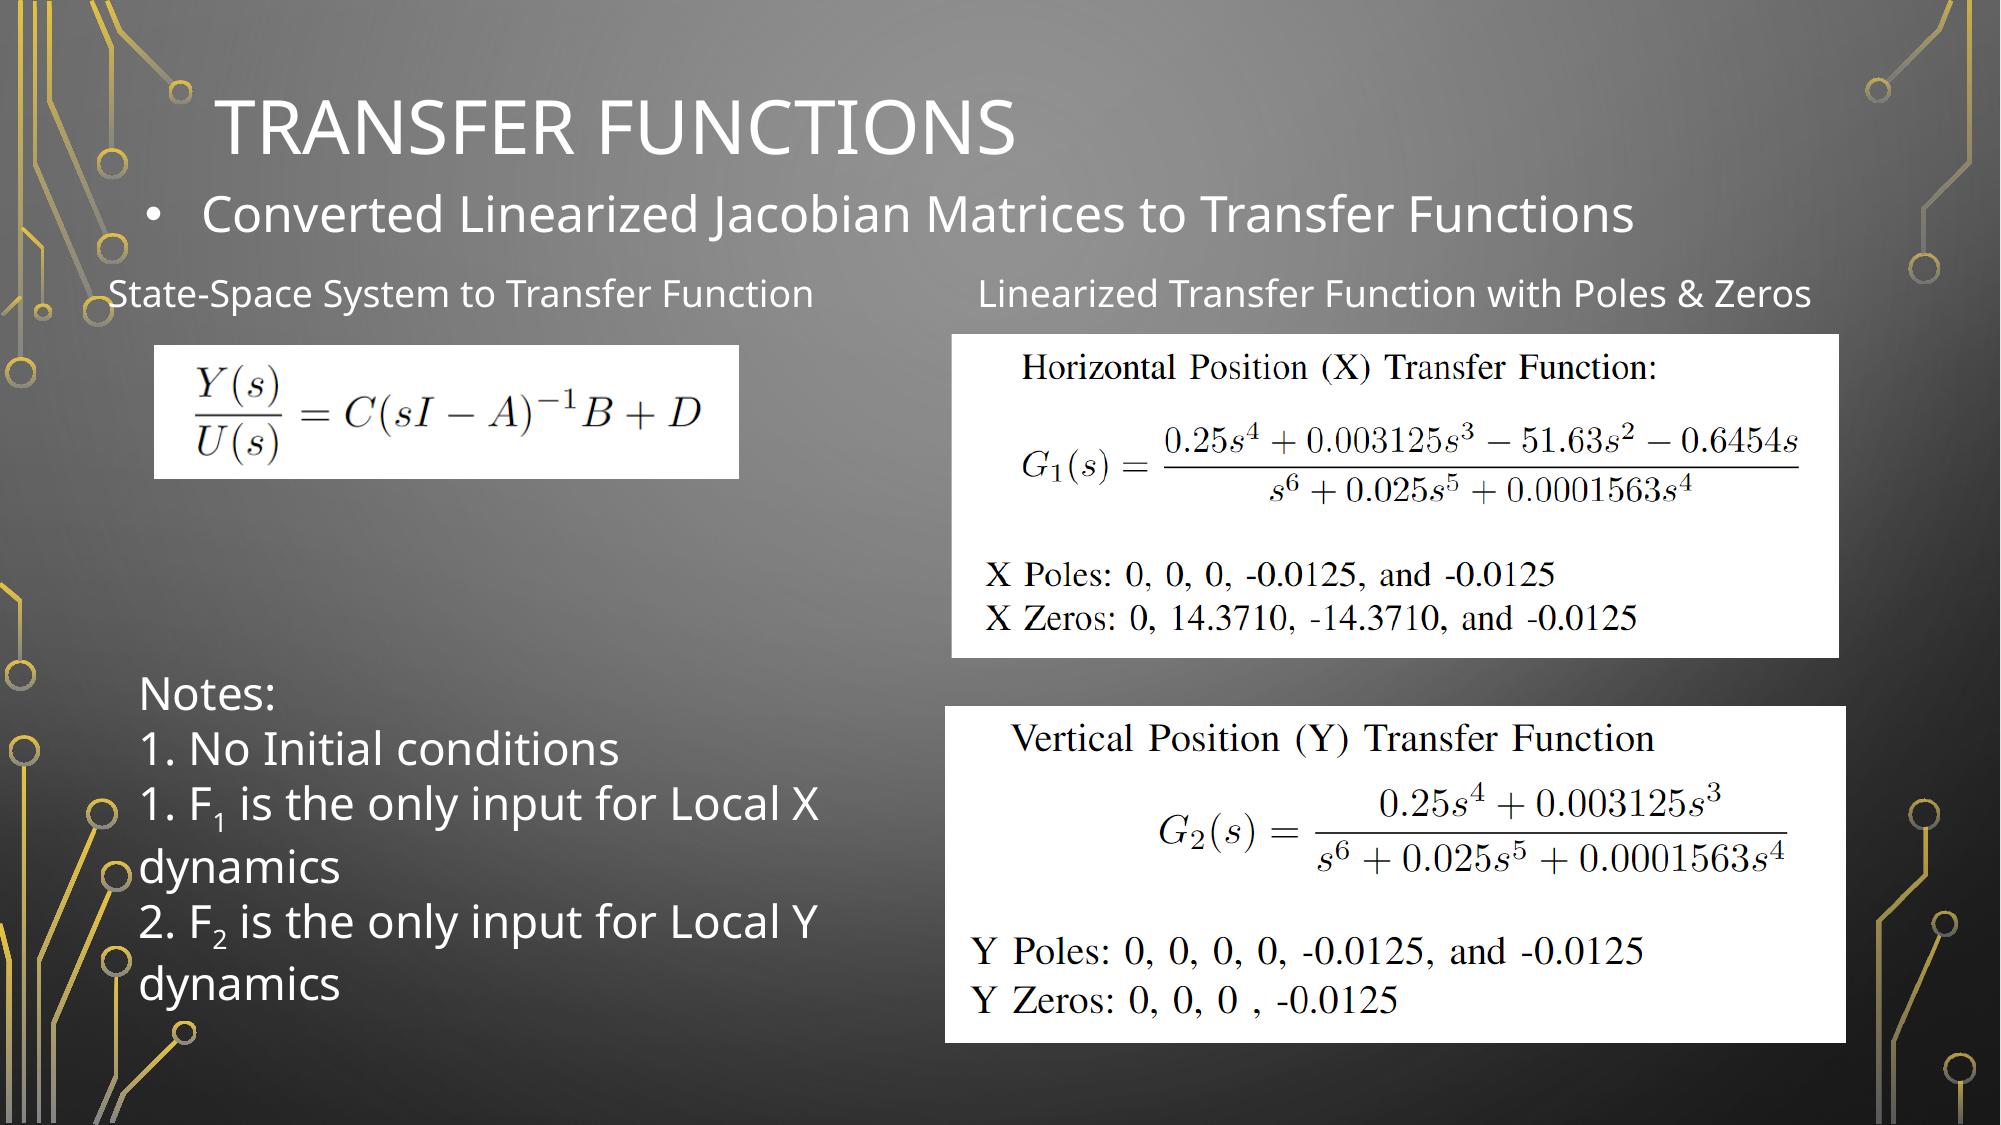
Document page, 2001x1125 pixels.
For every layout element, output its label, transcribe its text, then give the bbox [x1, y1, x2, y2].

picture [951, 333, 1840, 658]
text_box State-Space System to Transfer Function [93, 262, 830, 322]
picture [944, 706, 1846, 1043]
title Transfer functions [199, 8, 1868, 252]
text_box Linearized Transfer Function with Poles & Zeros [962, 262, 1828, 322]
text_box Notes: 1. No Initial conditions 1. F1 is the only input for Local X dynamics 2. F2 is the only input for Local Y dynamics [123, 657, 1024, 1018]
text_box Converted Linearized Jacobian Matrices to Transfer Functions [130, 175, 1652, 251]
picture [154, 345, 740, 480]
